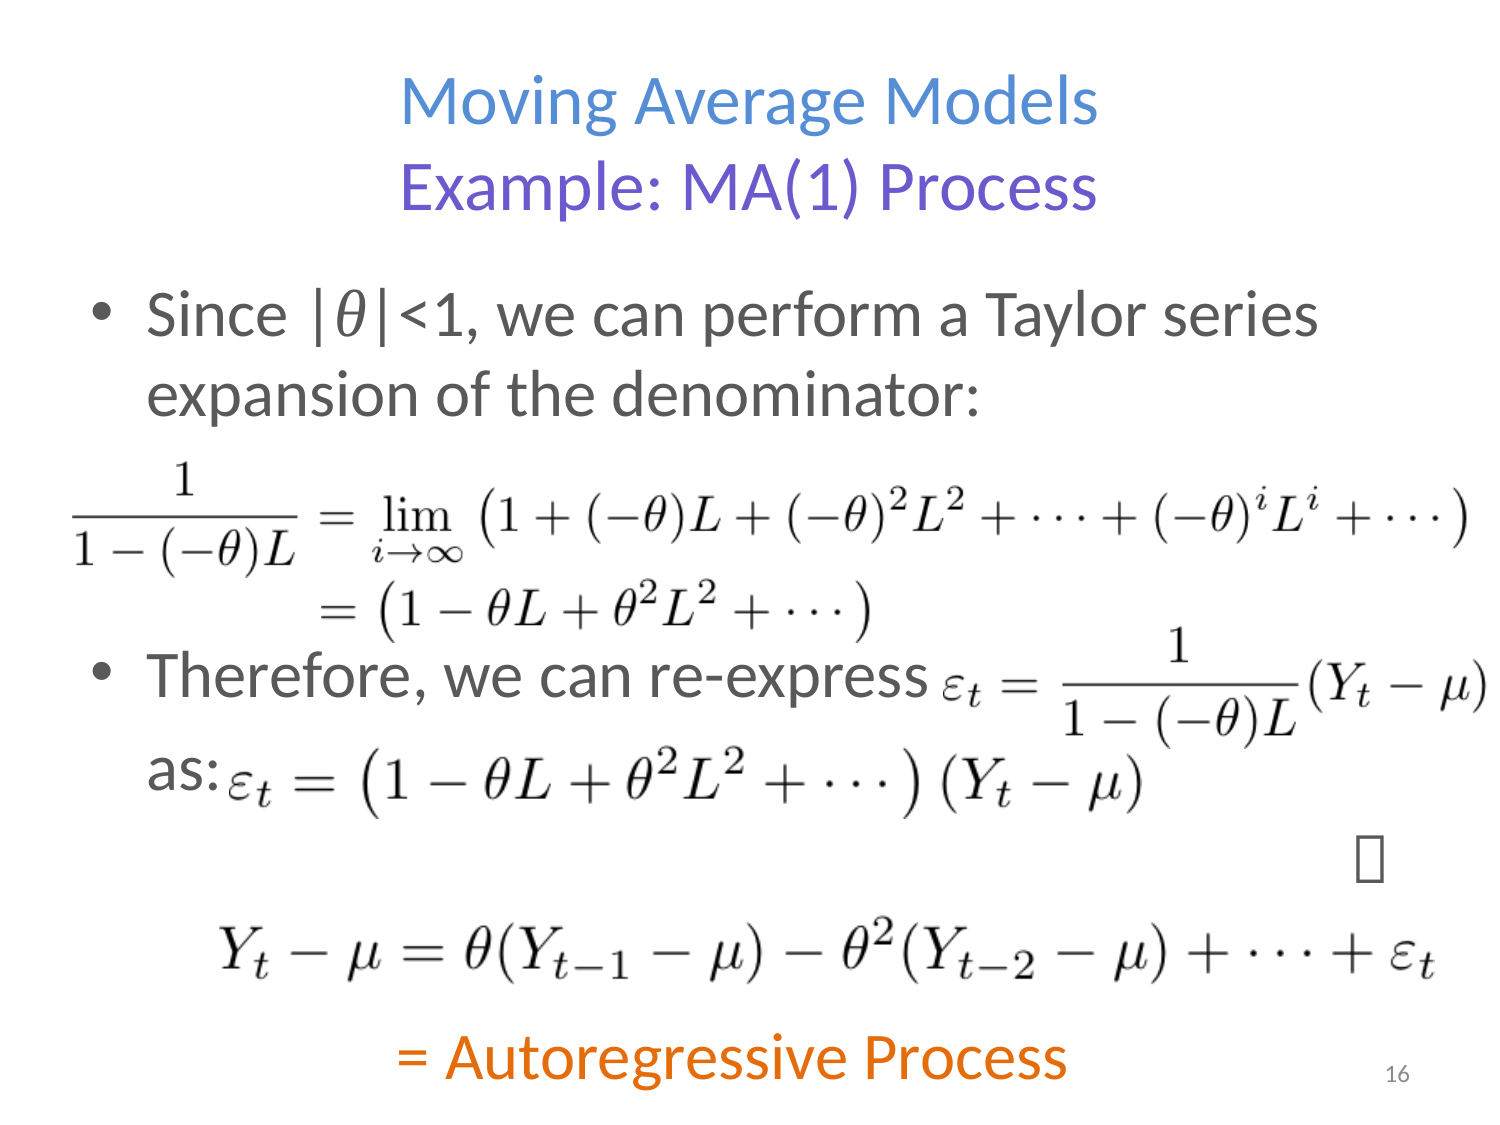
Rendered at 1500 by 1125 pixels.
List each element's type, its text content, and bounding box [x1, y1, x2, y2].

text_box [74, 586, 1425, 1043]
picture [229, 625, 1488, 820]
picture [71, 460, 1468, 643]
title Moving Average Models Example: MA(1) Process [75, 45, 1425, 233]
slide_number 16 [1074, 1043, 1425, 1103]
picture [219, 914, 1435, 986]
text_box = Autoregressive Process [382, 1005, 1085, 1101]
text_box [74, 260, 1425, 459]
